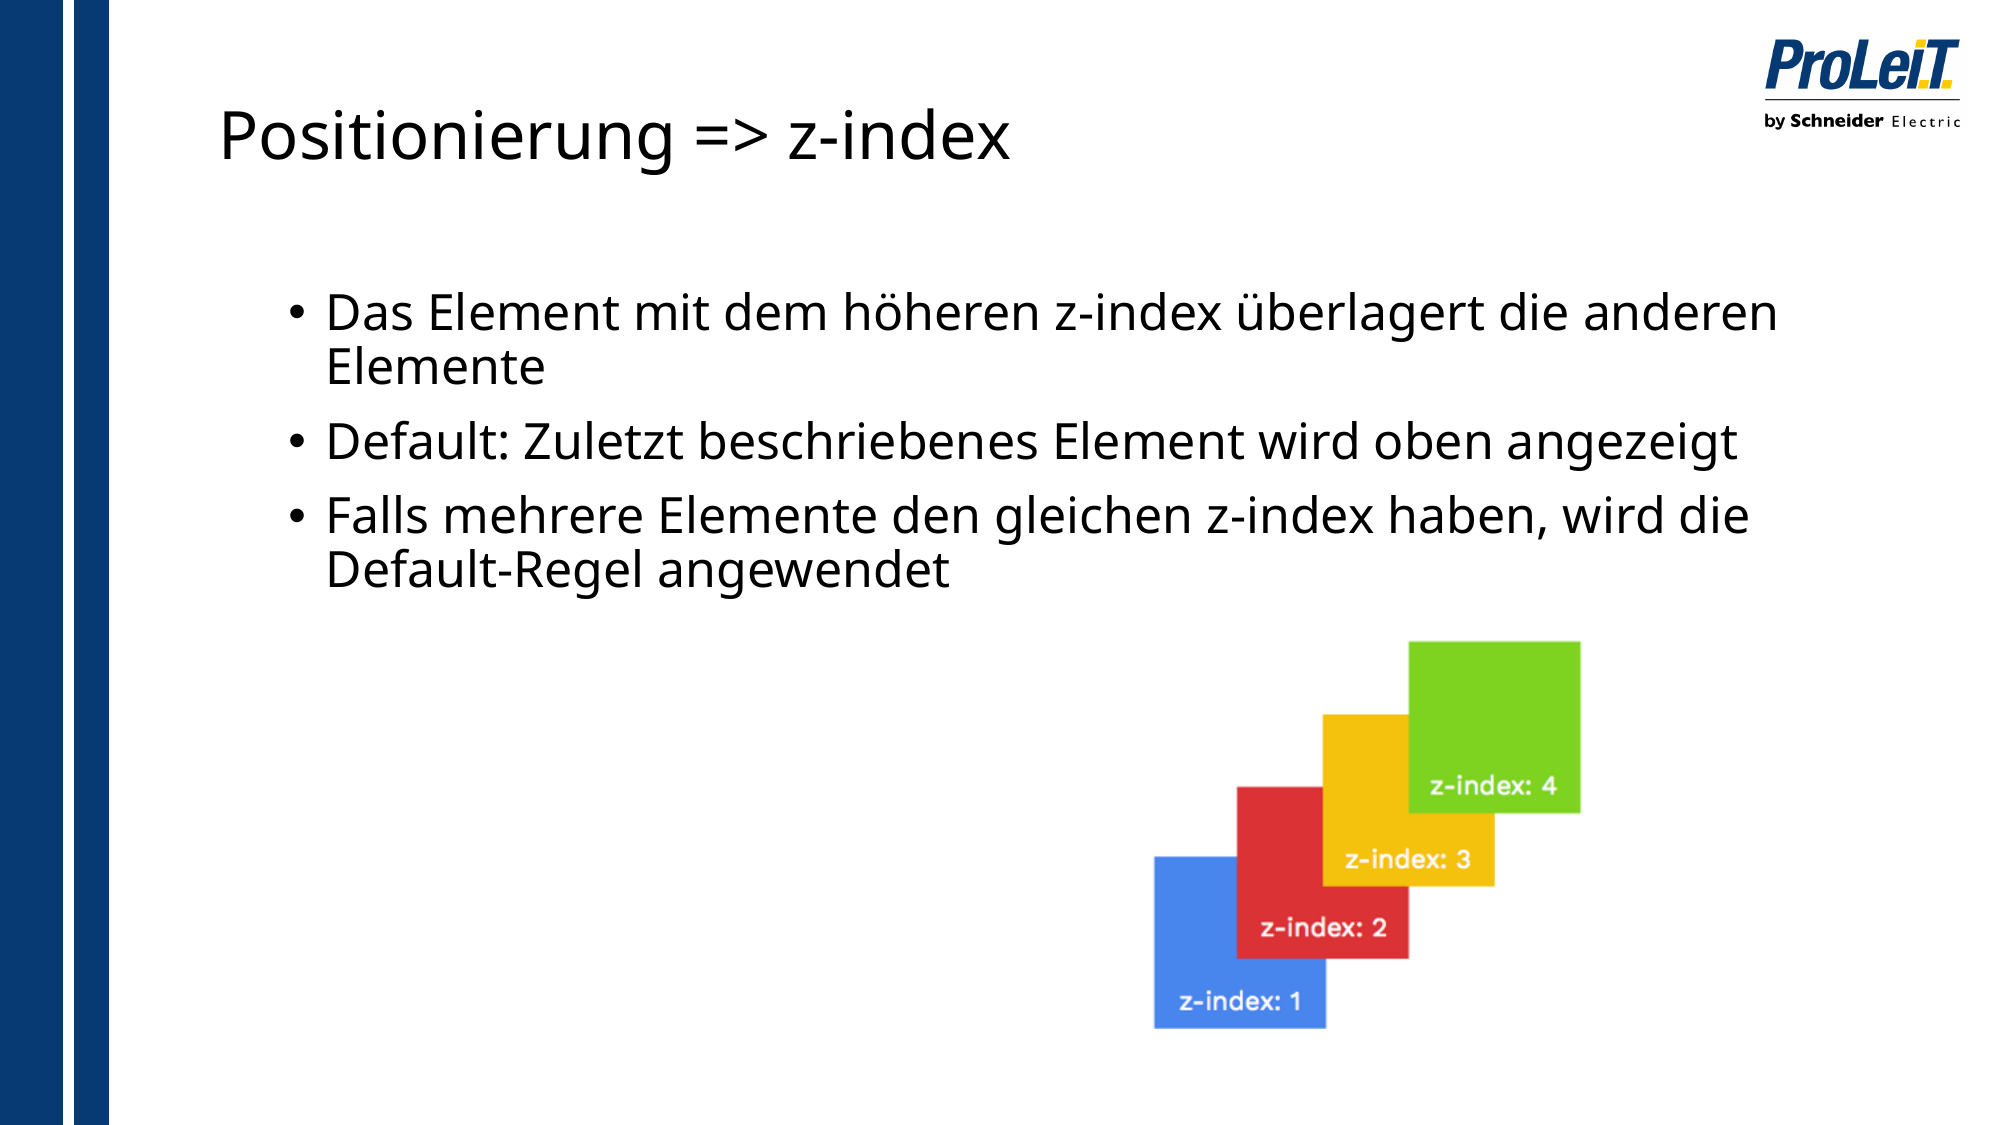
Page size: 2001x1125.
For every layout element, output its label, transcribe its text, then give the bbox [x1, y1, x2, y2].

picture [1142, 635, 1584, 1041]
title Positionierung => z-index [203, 84, 1229, 191]
list Das Element mit dem höheren z-index überlagert die anderen Elemente Default: Zuletzt beschriebenes Element wird oben angezeigt Falls mehrere Elemente den gleichen z-index haben, wird die Default-Regel angewendet [273, 279, 1863, 1010]
picture [1758, 34, 1967, 132]
